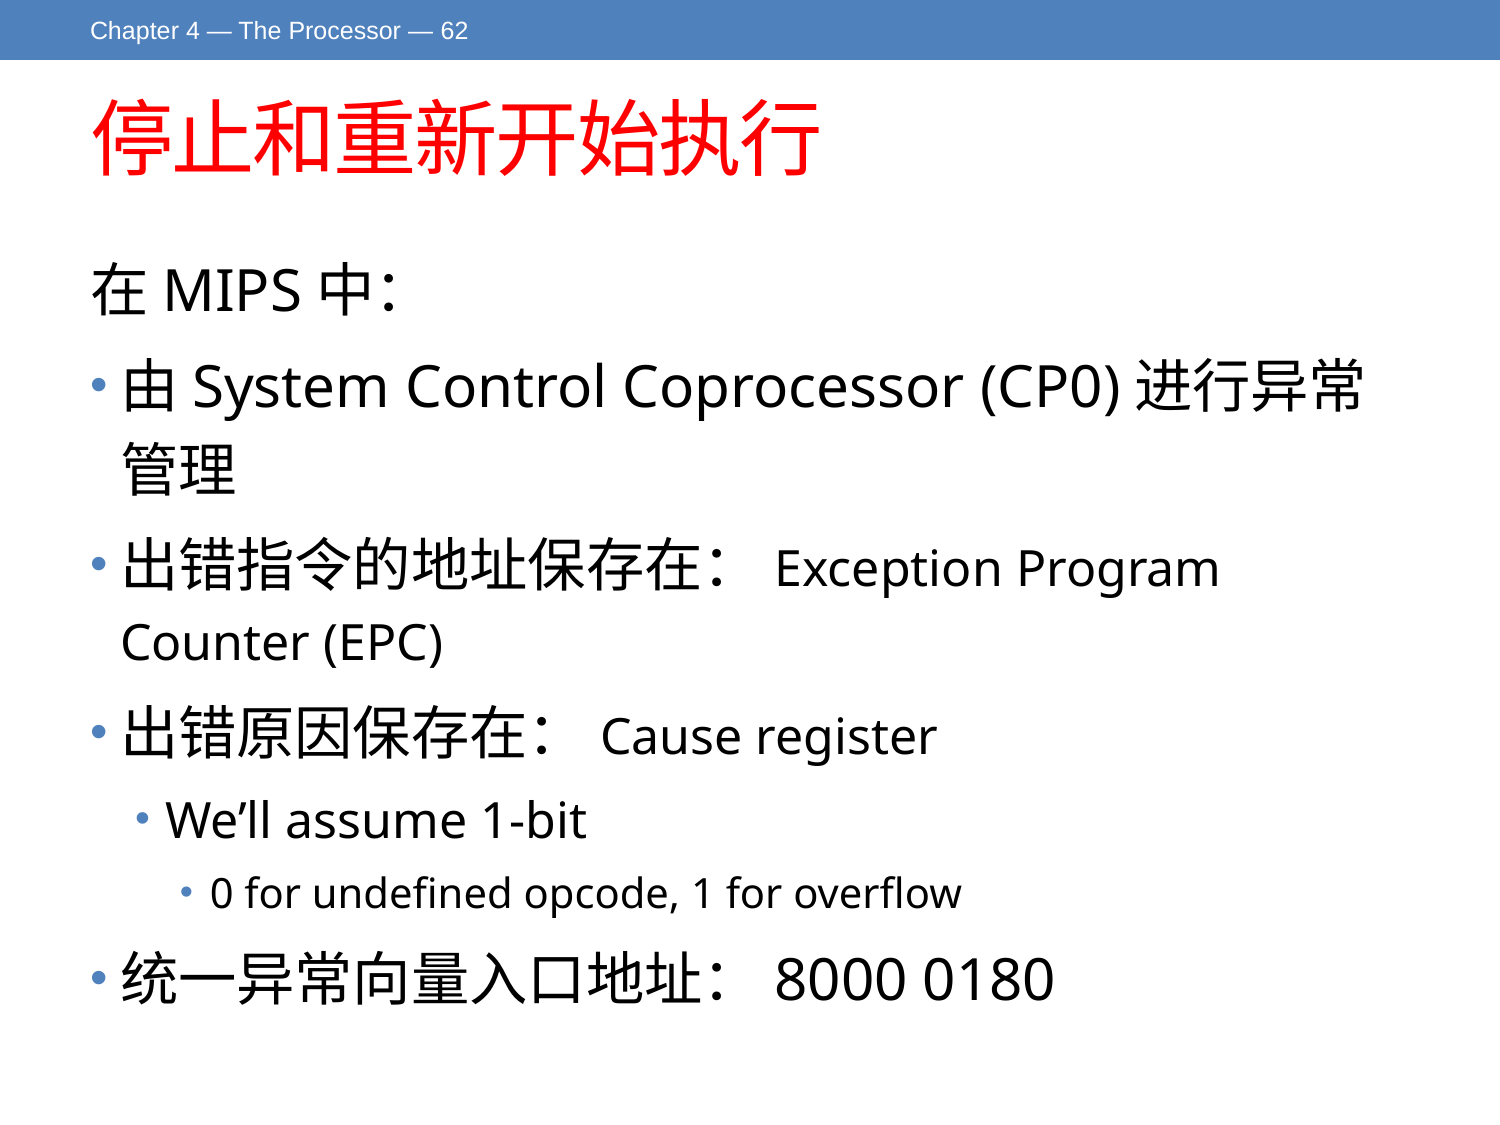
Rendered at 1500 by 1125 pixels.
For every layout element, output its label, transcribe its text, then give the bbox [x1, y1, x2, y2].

list 在MIPS中： 由System Control Coprocessor (CP0)进行异常管理 出错指令的地址保存在：Exception Program Counter (EPC) 出错原因保存在：Cause register We’ll assume 1-bit 0 for undefined opcode, 1 for overflow 统一异常向量入口地址：8000 0180 [74, 231, 1426, 1033]
title 停止和重新开始执行 [74, 54, 1426, 218]
footer Chapter 4 — The Processor — [75, 3, 550, 54]
